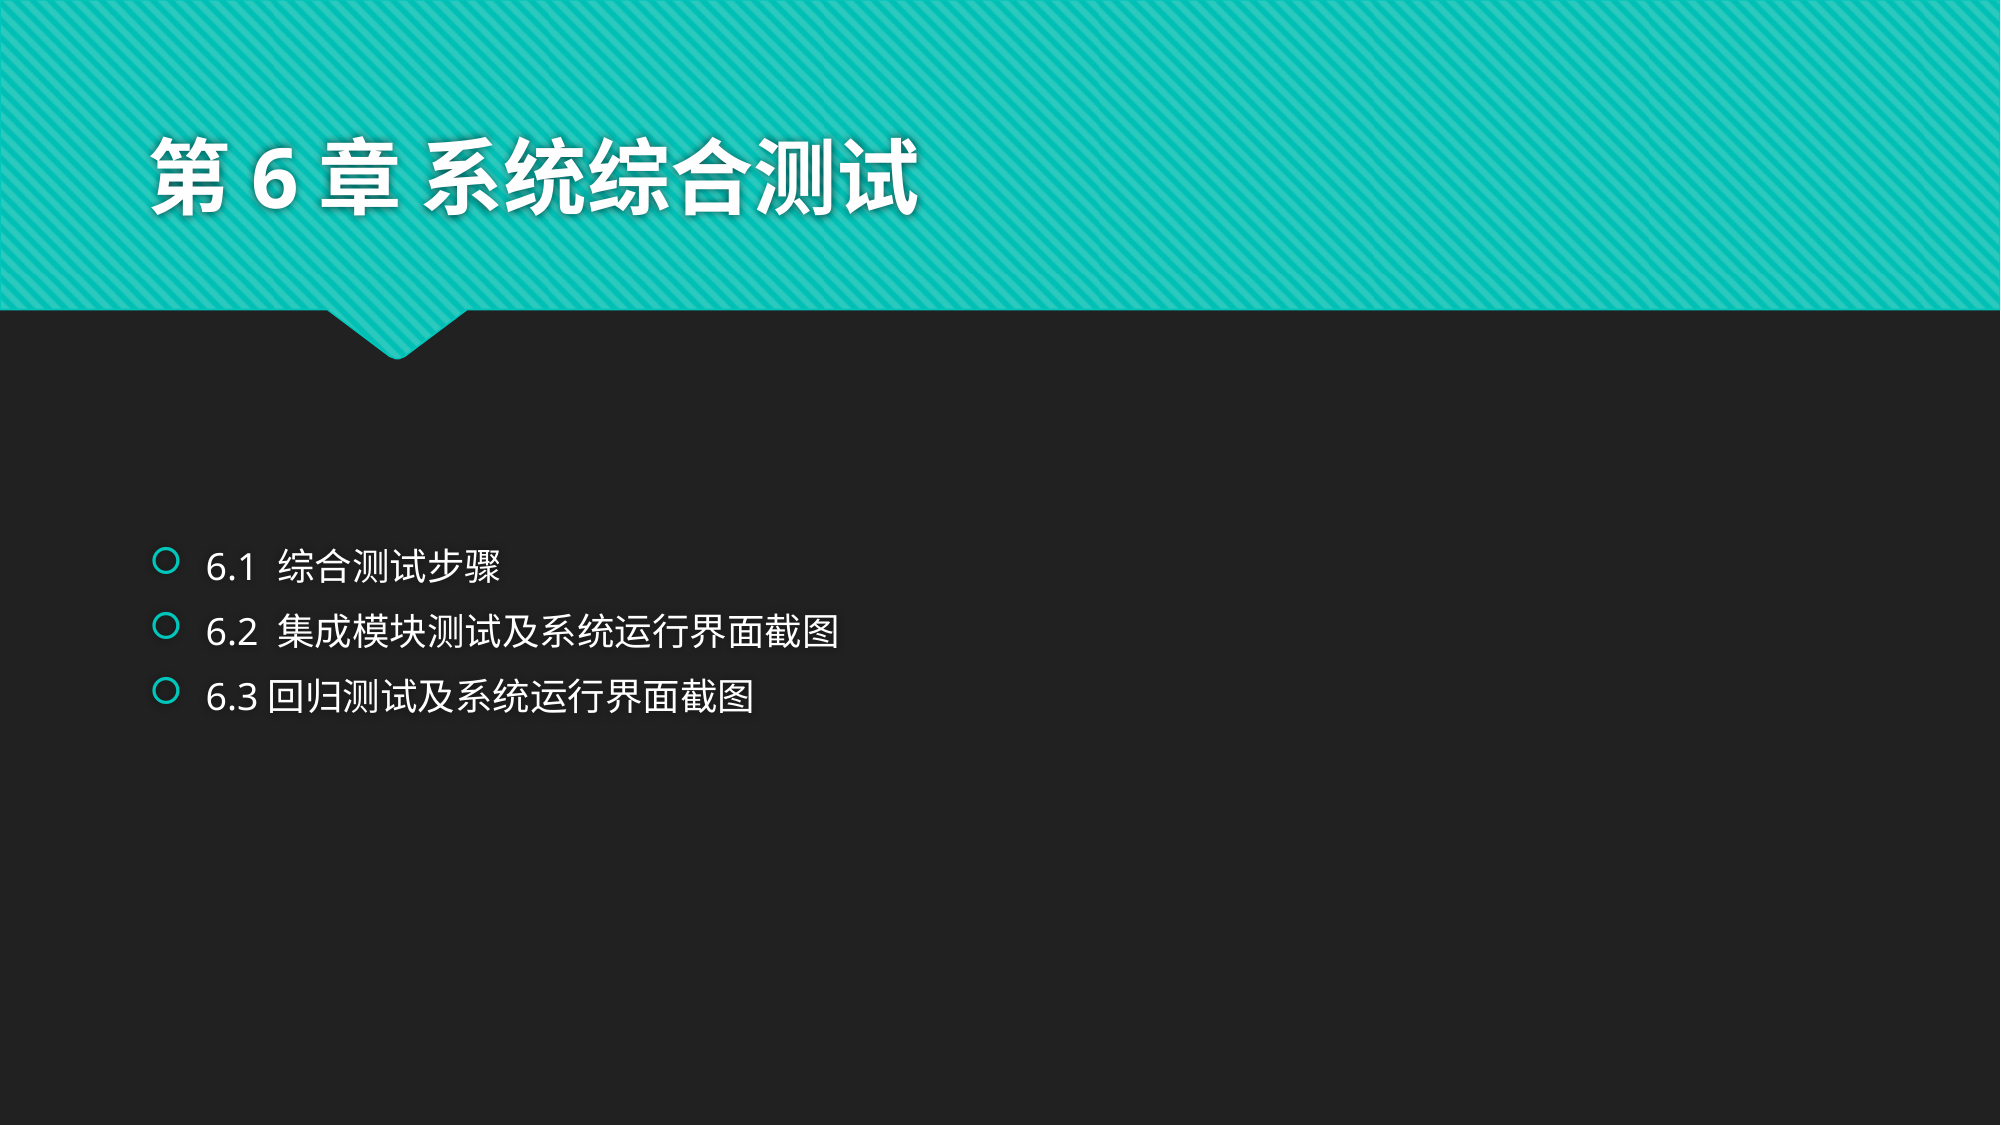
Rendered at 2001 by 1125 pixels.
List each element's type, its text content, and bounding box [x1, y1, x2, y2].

list 6.1 综合测试步骤 6.2 集成模块测试及系统运行界面截图 6.3回归测试及系统运行界面截图 [134, 364, 1866, 962]
title 第6章 系统综合测试 [132, 73, 1868, 233]
